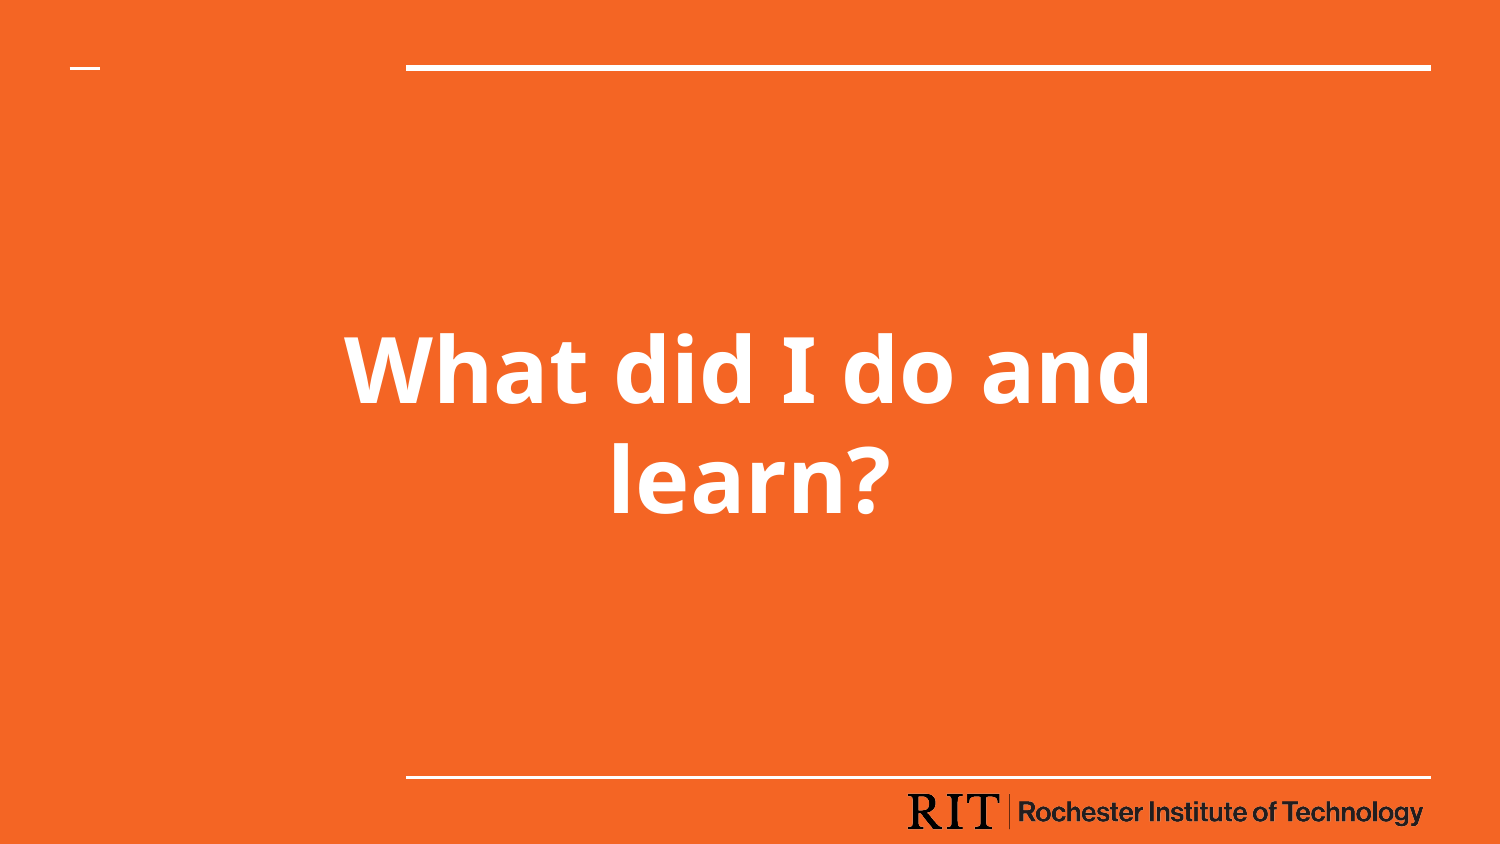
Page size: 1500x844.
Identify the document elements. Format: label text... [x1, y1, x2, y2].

picture [903, 785, 1434, 838]
title What did I do and learn? [230, 295, 1270, 549]
